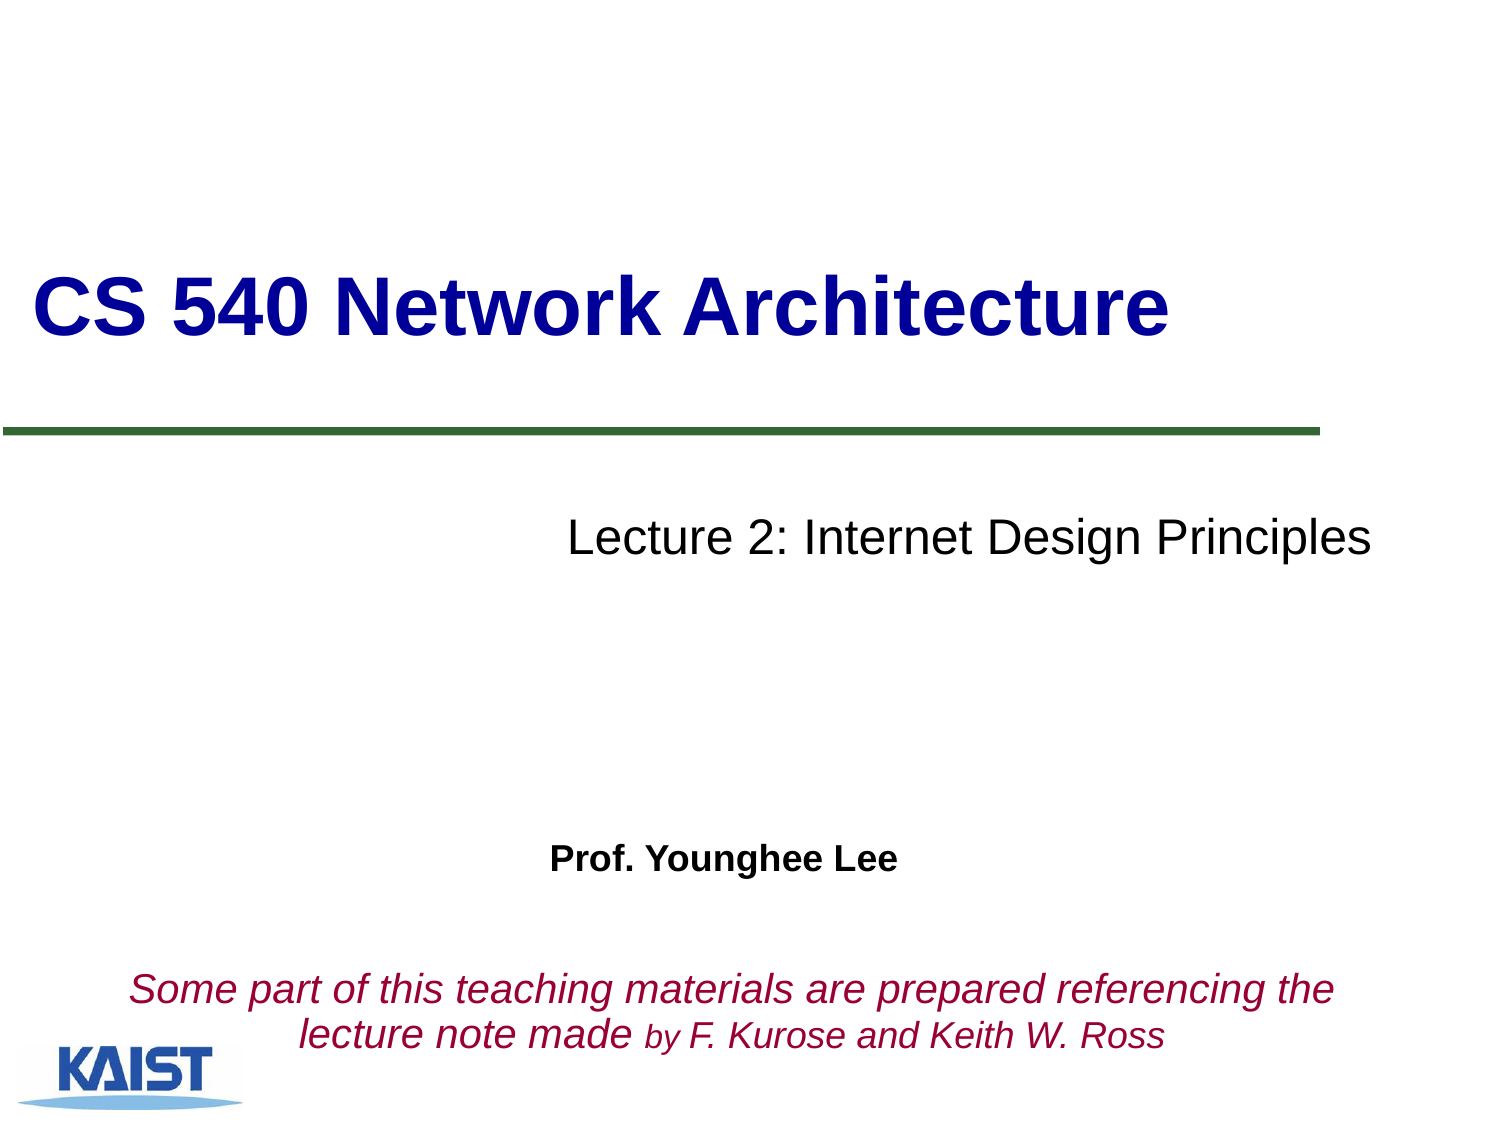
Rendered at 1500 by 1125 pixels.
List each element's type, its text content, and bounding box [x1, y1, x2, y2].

picture [17, 1046, 243, 1110]
subtitle Lecture 2: Internet Design Principles Prof. Younghee Lee Some part of this teaching materials are prepared referencing the lecture note made by F. Kurose and Keith W. Ross [76, 503, 1388, 709]
title CS 540 Network Architecture [17, 172, 1447, 361]
